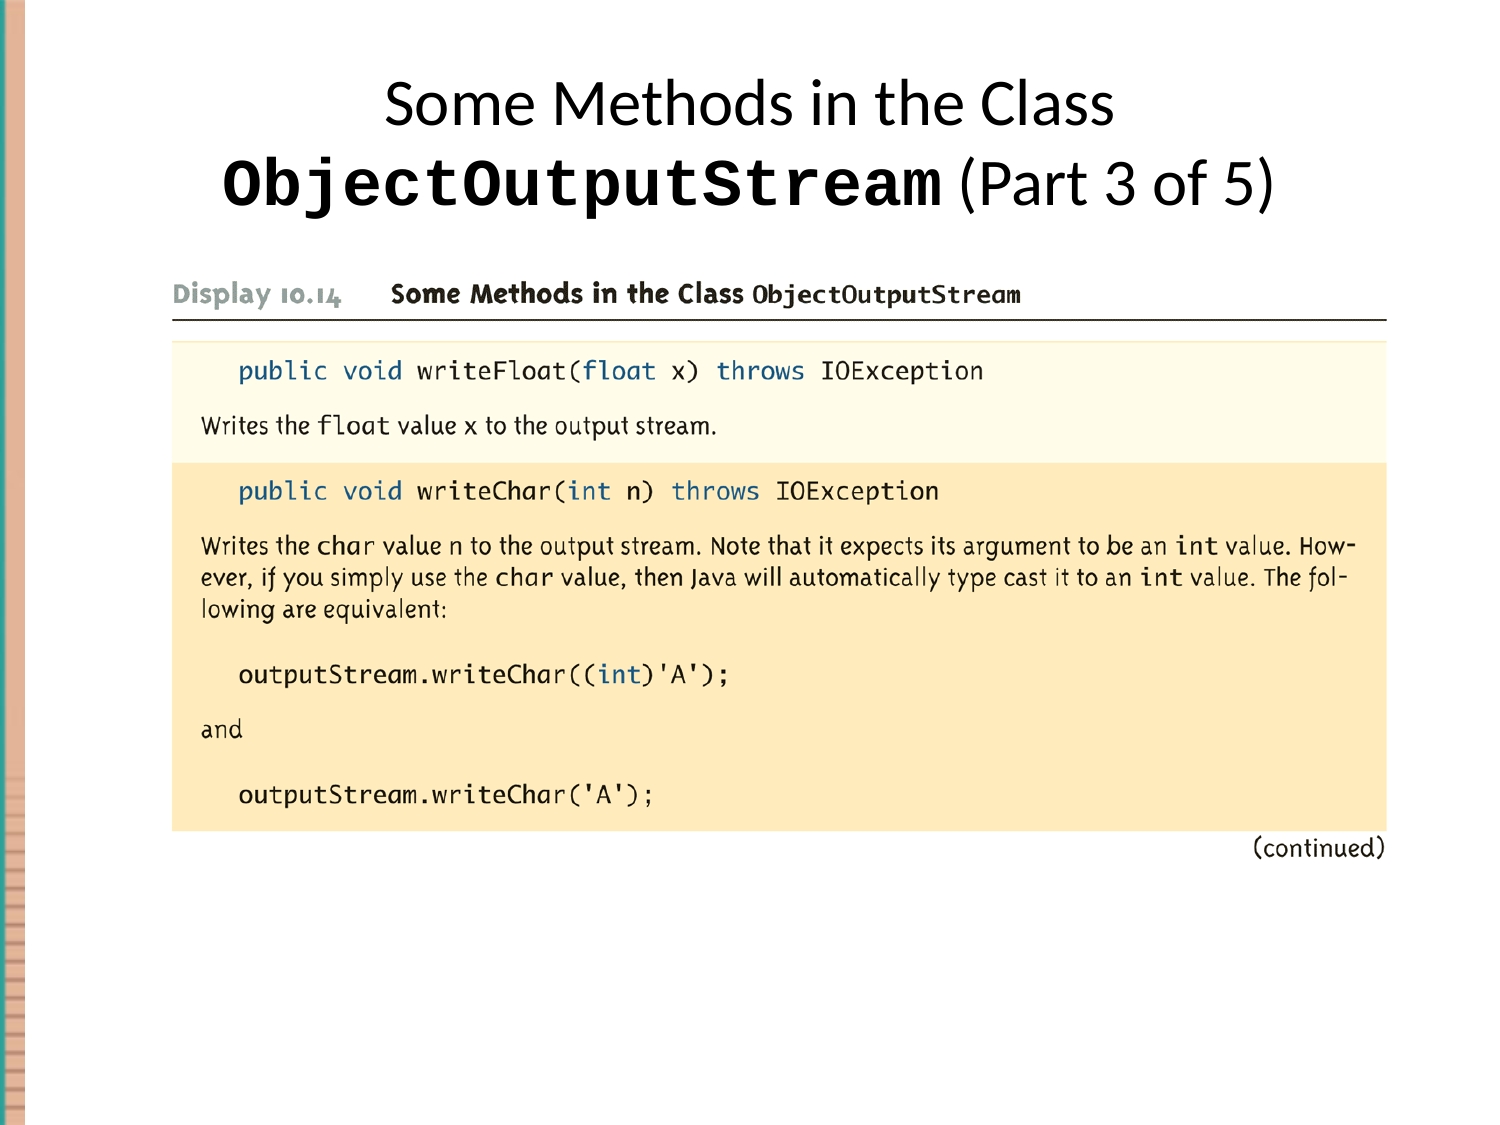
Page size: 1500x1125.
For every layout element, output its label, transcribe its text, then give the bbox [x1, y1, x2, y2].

title Some Methods in the Class ObjectOutputStream (Part 3 of 5) [75, 45, 1425, 233]
picture [141, 266, 1417, 875]
picture [0, 0, 25, 1125]
